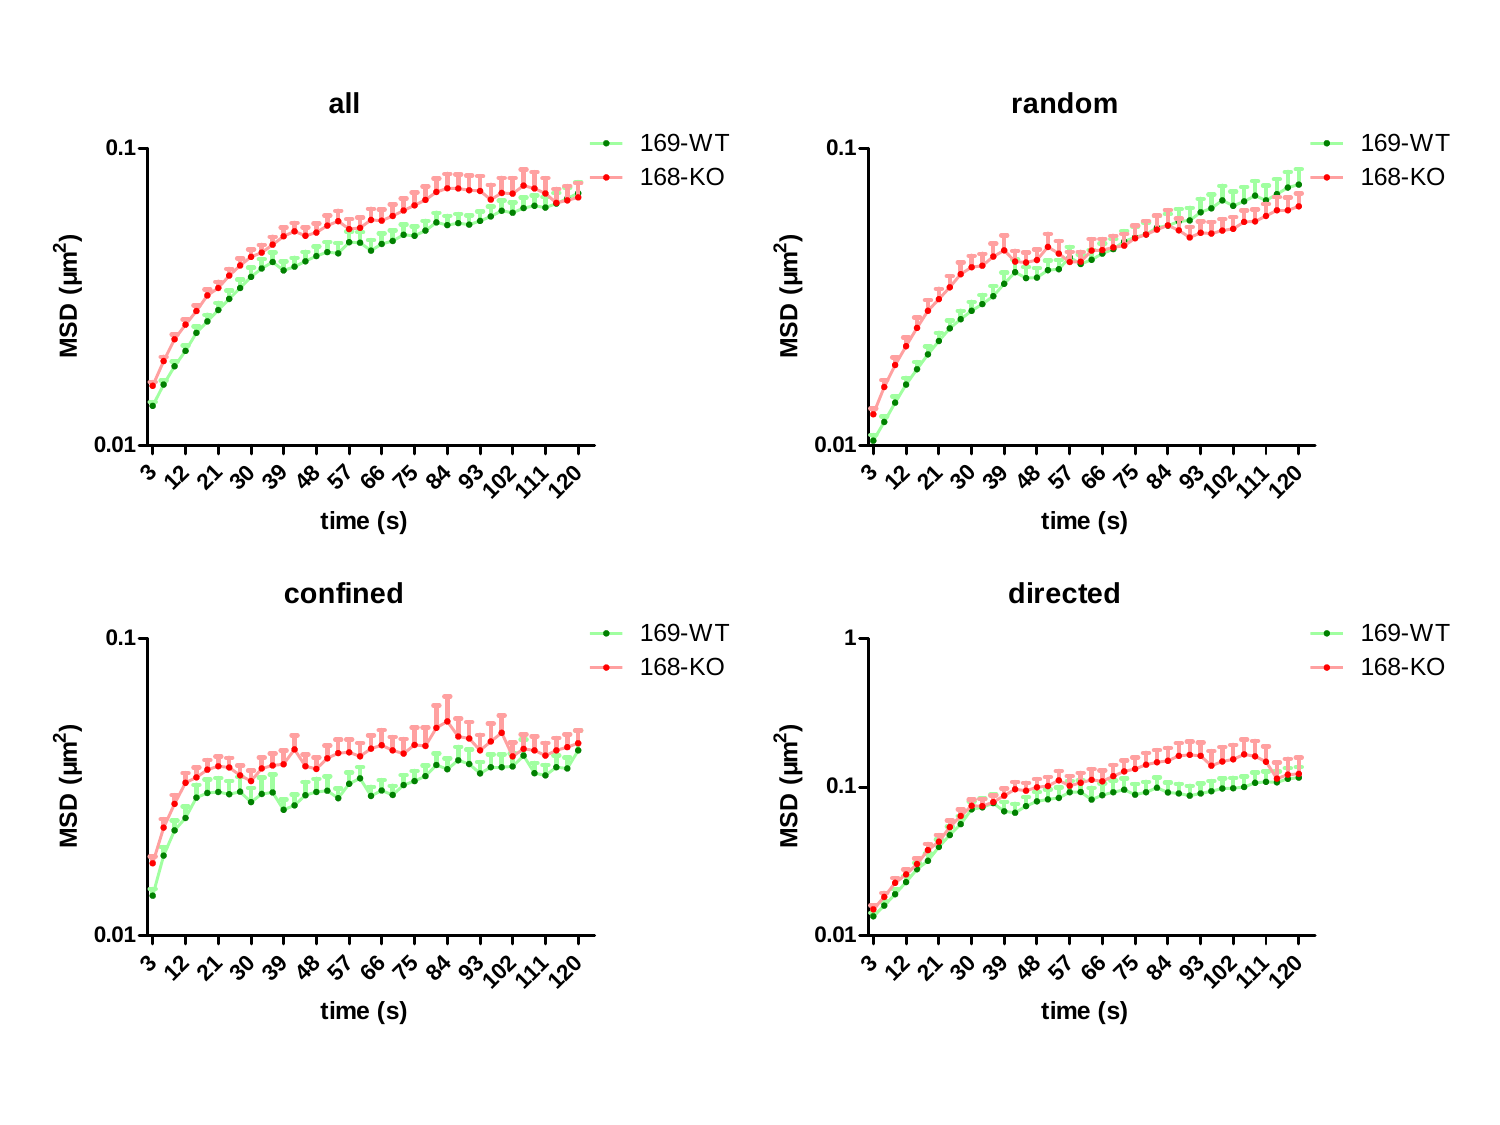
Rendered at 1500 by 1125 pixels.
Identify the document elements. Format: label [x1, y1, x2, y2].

text_box [748, 556, 1470, 1047]
text_box [28, 65, 748, 556]
text_box [28, 556, 748, 1047]
text_box [748, 65, 1470, 556]
